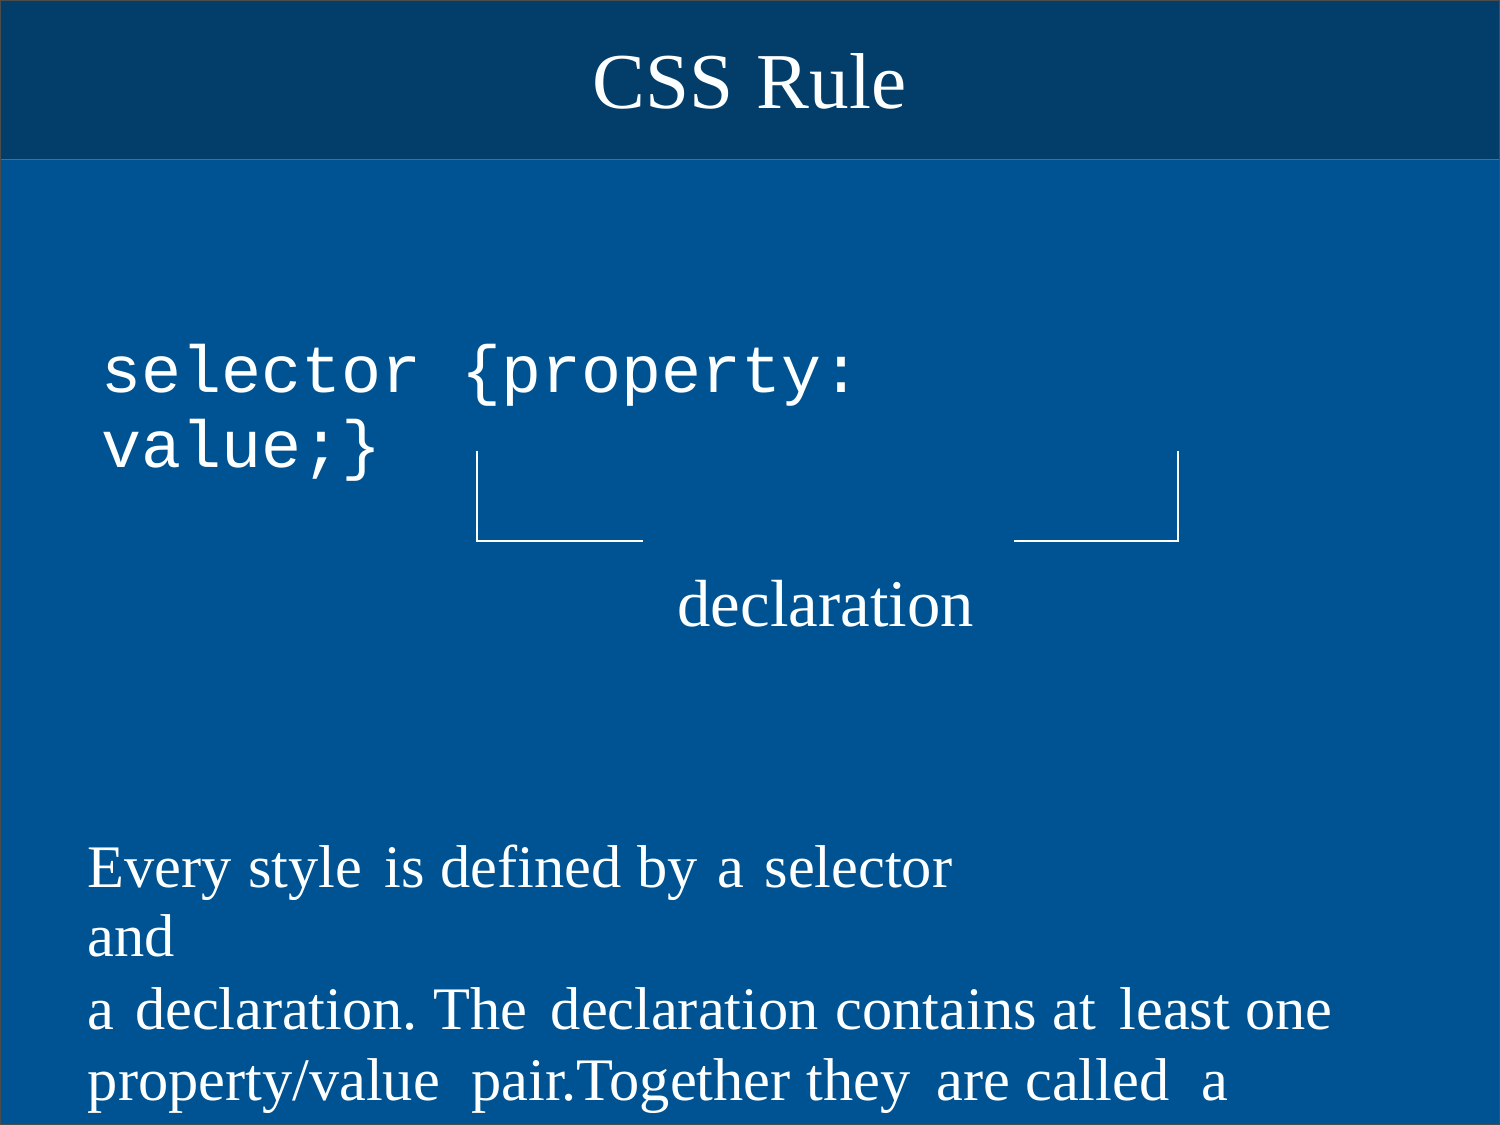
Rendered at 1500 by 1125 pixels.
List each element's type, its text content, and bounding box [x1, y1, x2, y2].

text_box CSS Rule selector {property: value;} declaration Every style is defined by a selector and a declaration. The declaration contains at least one property/value pair.Together they are called a CSS Rule. [0, 0, 1500, 1125]
